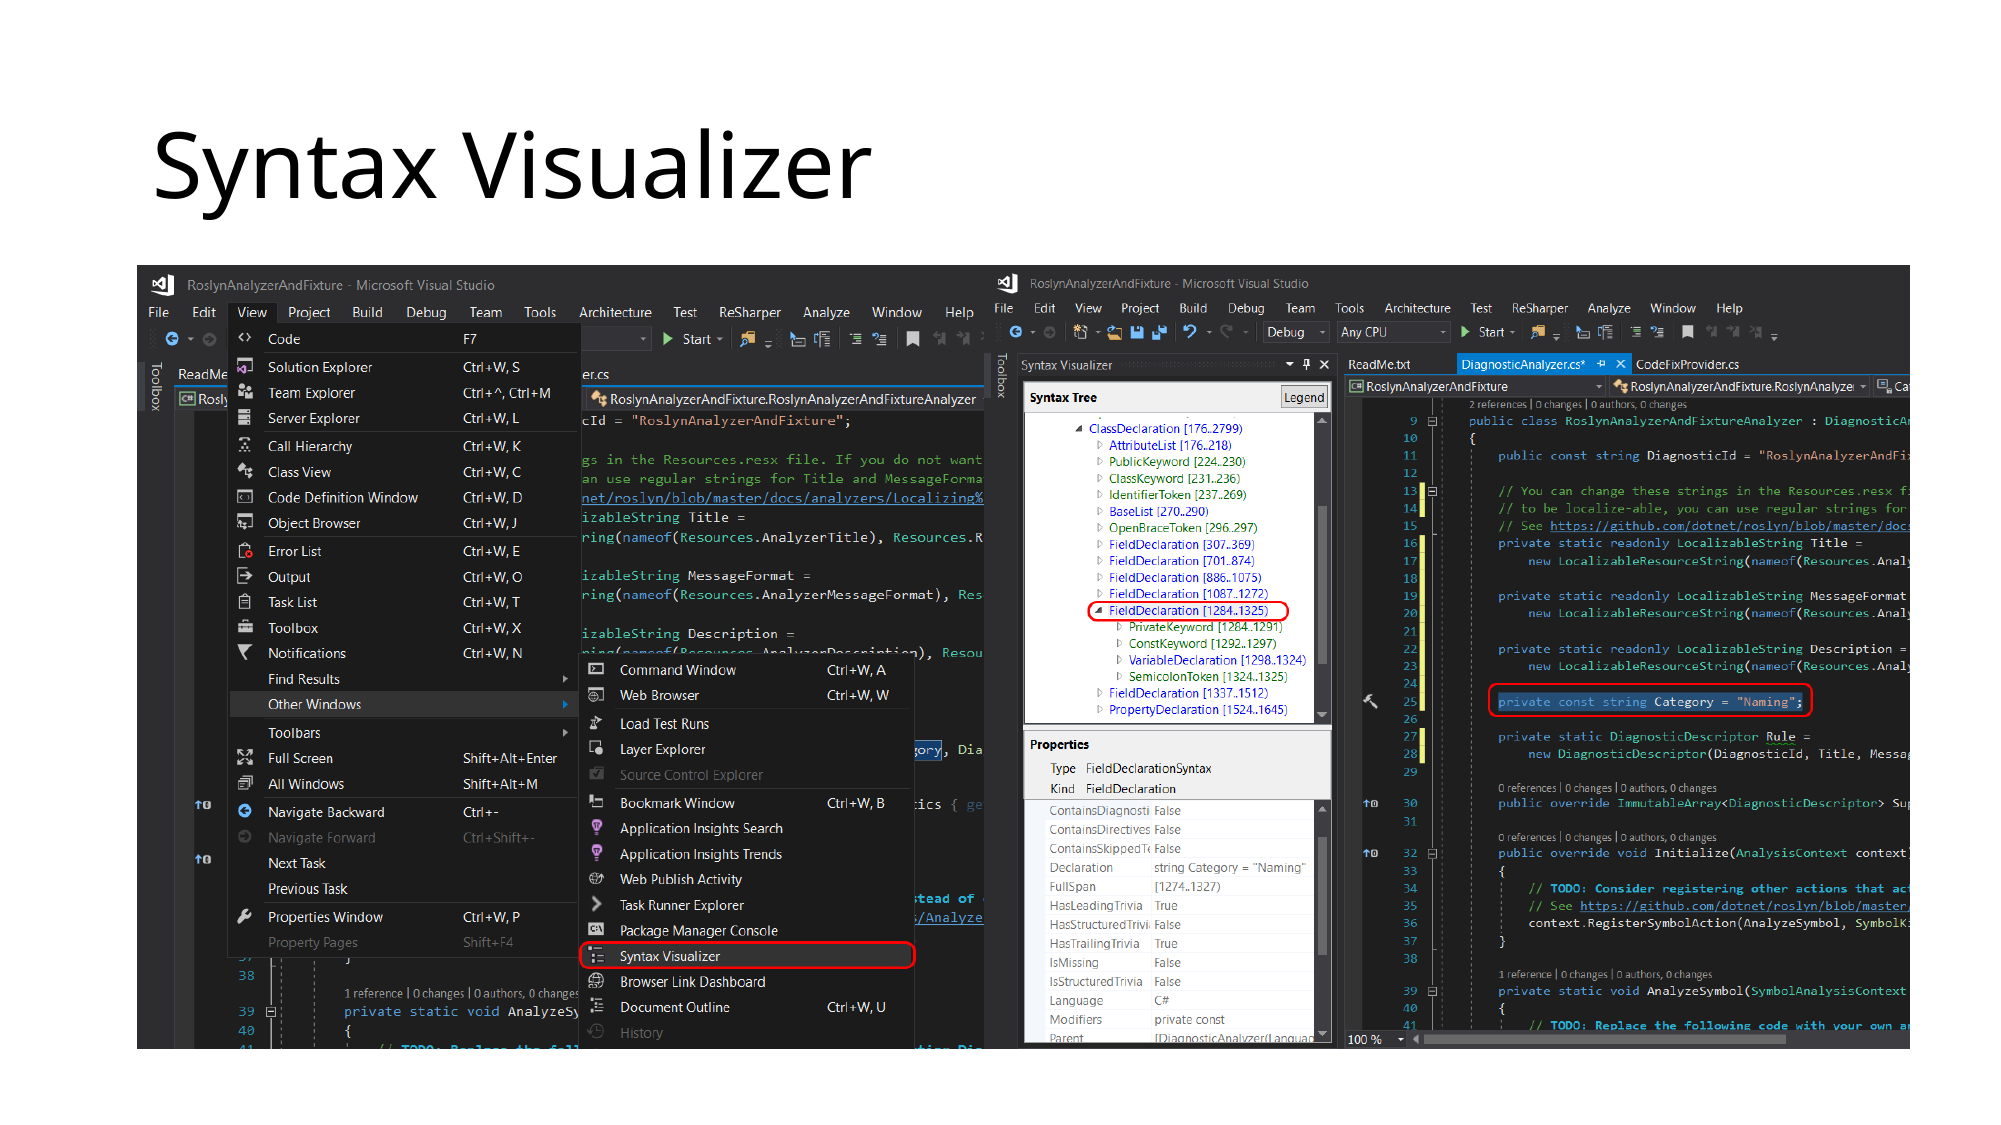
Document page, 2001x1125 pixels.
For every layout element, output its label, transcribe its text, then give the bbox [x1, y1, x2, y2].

title Syntax Visualizer [137, 59, 1863, 265]
picture [137, 265, 1910, 1049]
